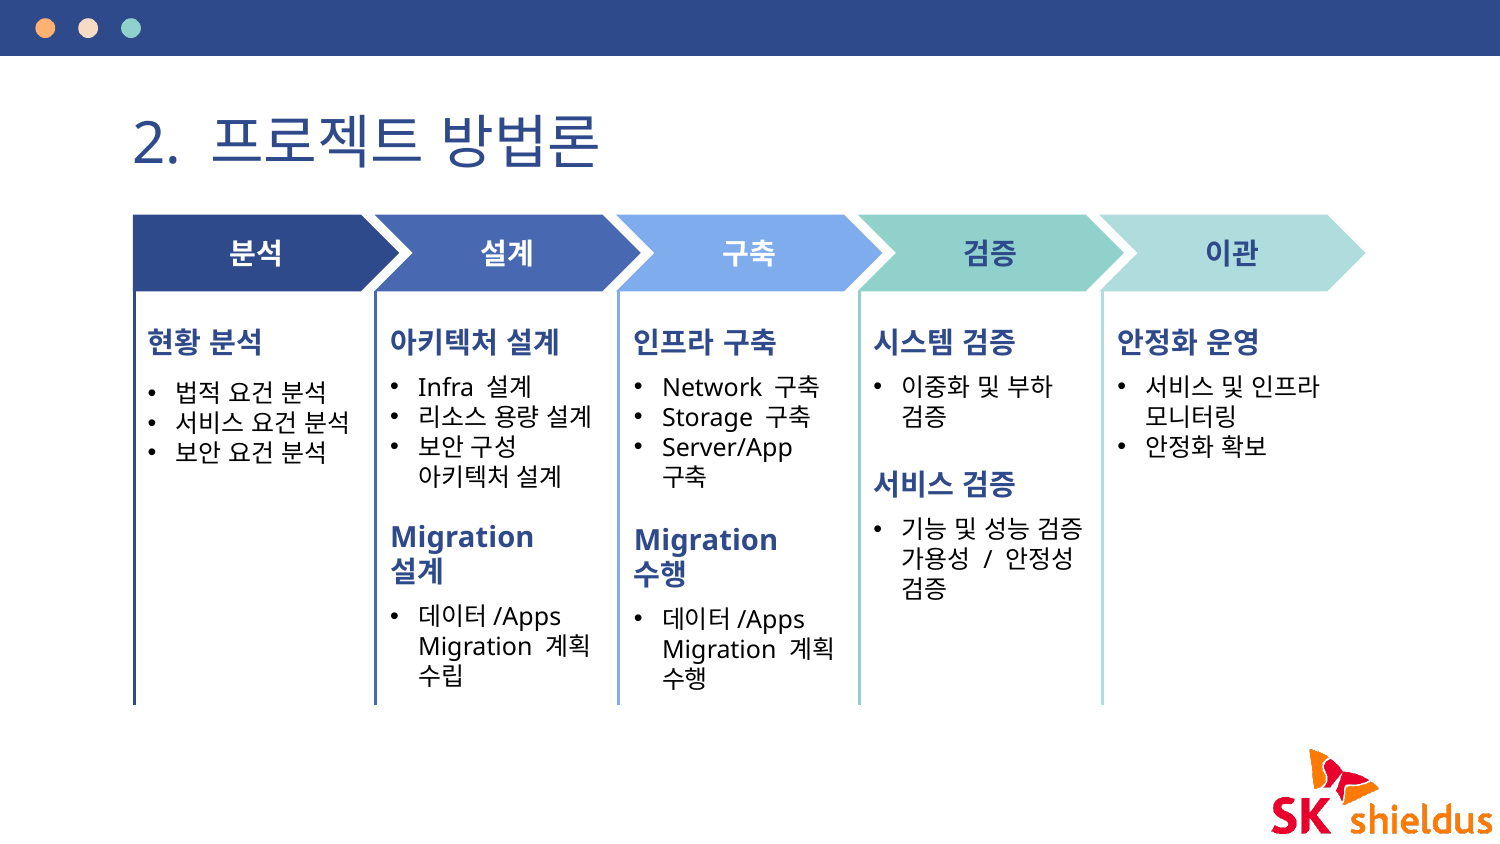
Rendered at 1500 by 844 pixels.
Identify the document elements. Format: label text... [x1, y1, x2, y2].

text_box 인프라 구축 Network 구축 Storage 구축 Server/App 구축 Migration 수행 데이터/Apps Migration 계획 수행 [619, 291, 858, 778]
text_box 안정화 운영 서비스 및 인프라 모니터링 안정화 확보 [1102, 291, 1343, 778]
text_box 분석 [132, 214, 400, 291]
text_box 설계 [374, 214, 641, 291]
title 2. 프로젝트 방법론 [117, 90, 1383, 167]
text_box 이관 [1099, 214, 1366, 292]
text_box 아키텍처 설계 Infra 설계 리소스 용량 설계 보안 구성 아키텍처 설계 Migration 설계 데이터/Apps Migration 계획 수립 [375, 291, 616, 778]
text_box 시스템 검증 이중화 및 부하 검증 서비스 검증 기능 및 성능 검증 가용성 / 안정성 검증 [858, 291, 1100, 778]
text_box 현황 분석 법적 요건 분석 서비스 요건 분석 보안 요건 분석 [132, 291, 374, 778]
picture [1271, 749, 1492, 834]
text_box 구축 [616, 214, 883, 292]
text_box 검증 [857, 214, 1124, 291]
